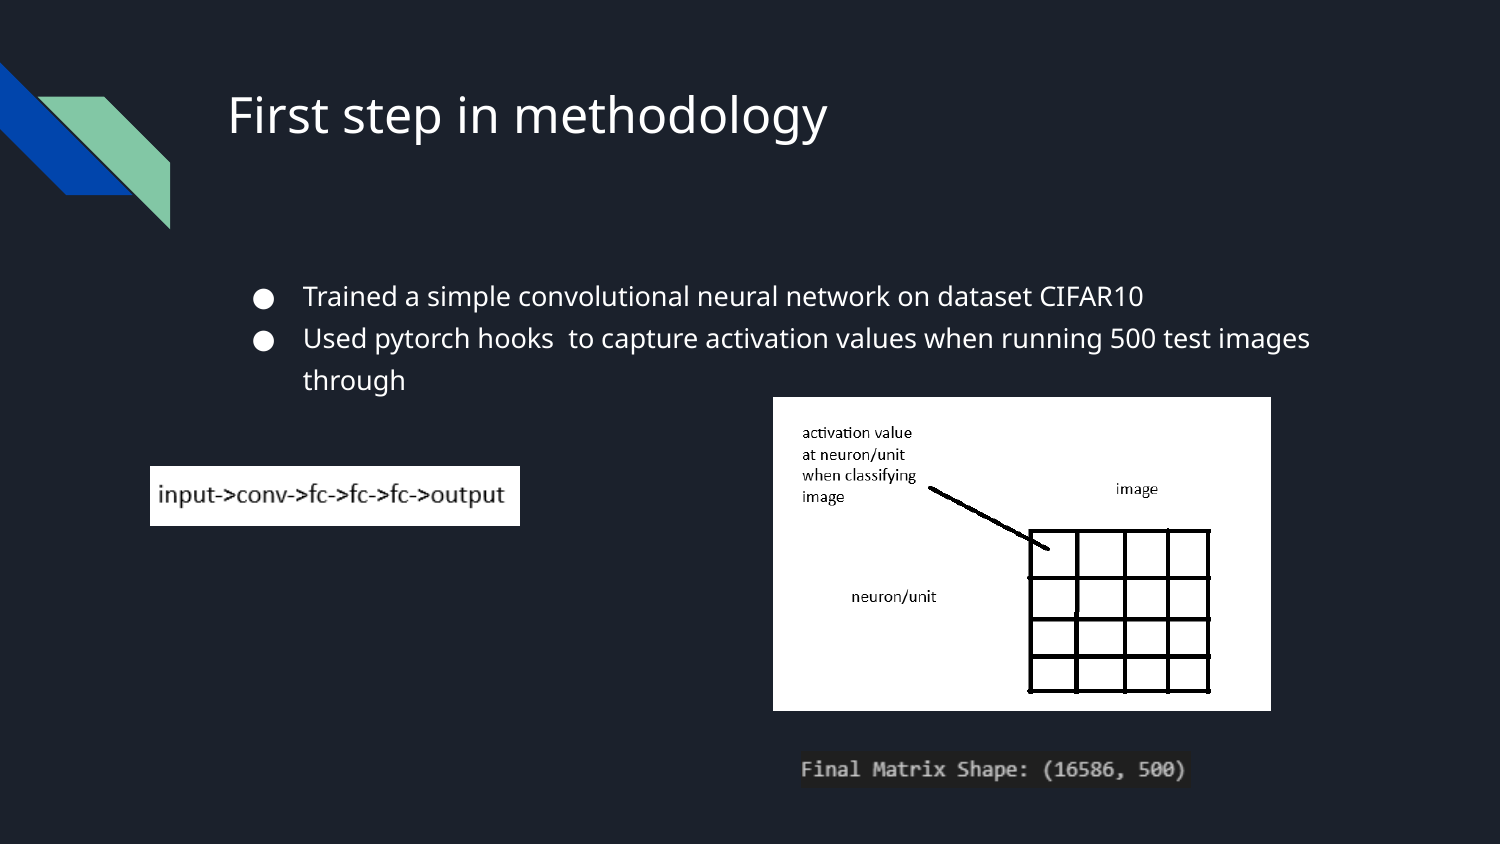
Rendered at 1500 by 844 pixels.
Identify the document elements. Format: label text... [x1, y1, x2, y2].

picture [773, 397, 1271, 711]
list Trained a simple convolutional neural network on dataset CIFAR10 Used pytorch hooks to capture activation values when running 500 test images through [212, 257, 1368, 735]
title First step in methodology [212, 64, 1368, 215]
picture [150, 466, 521, 526]
picture [800, 751, 1191, 788]
